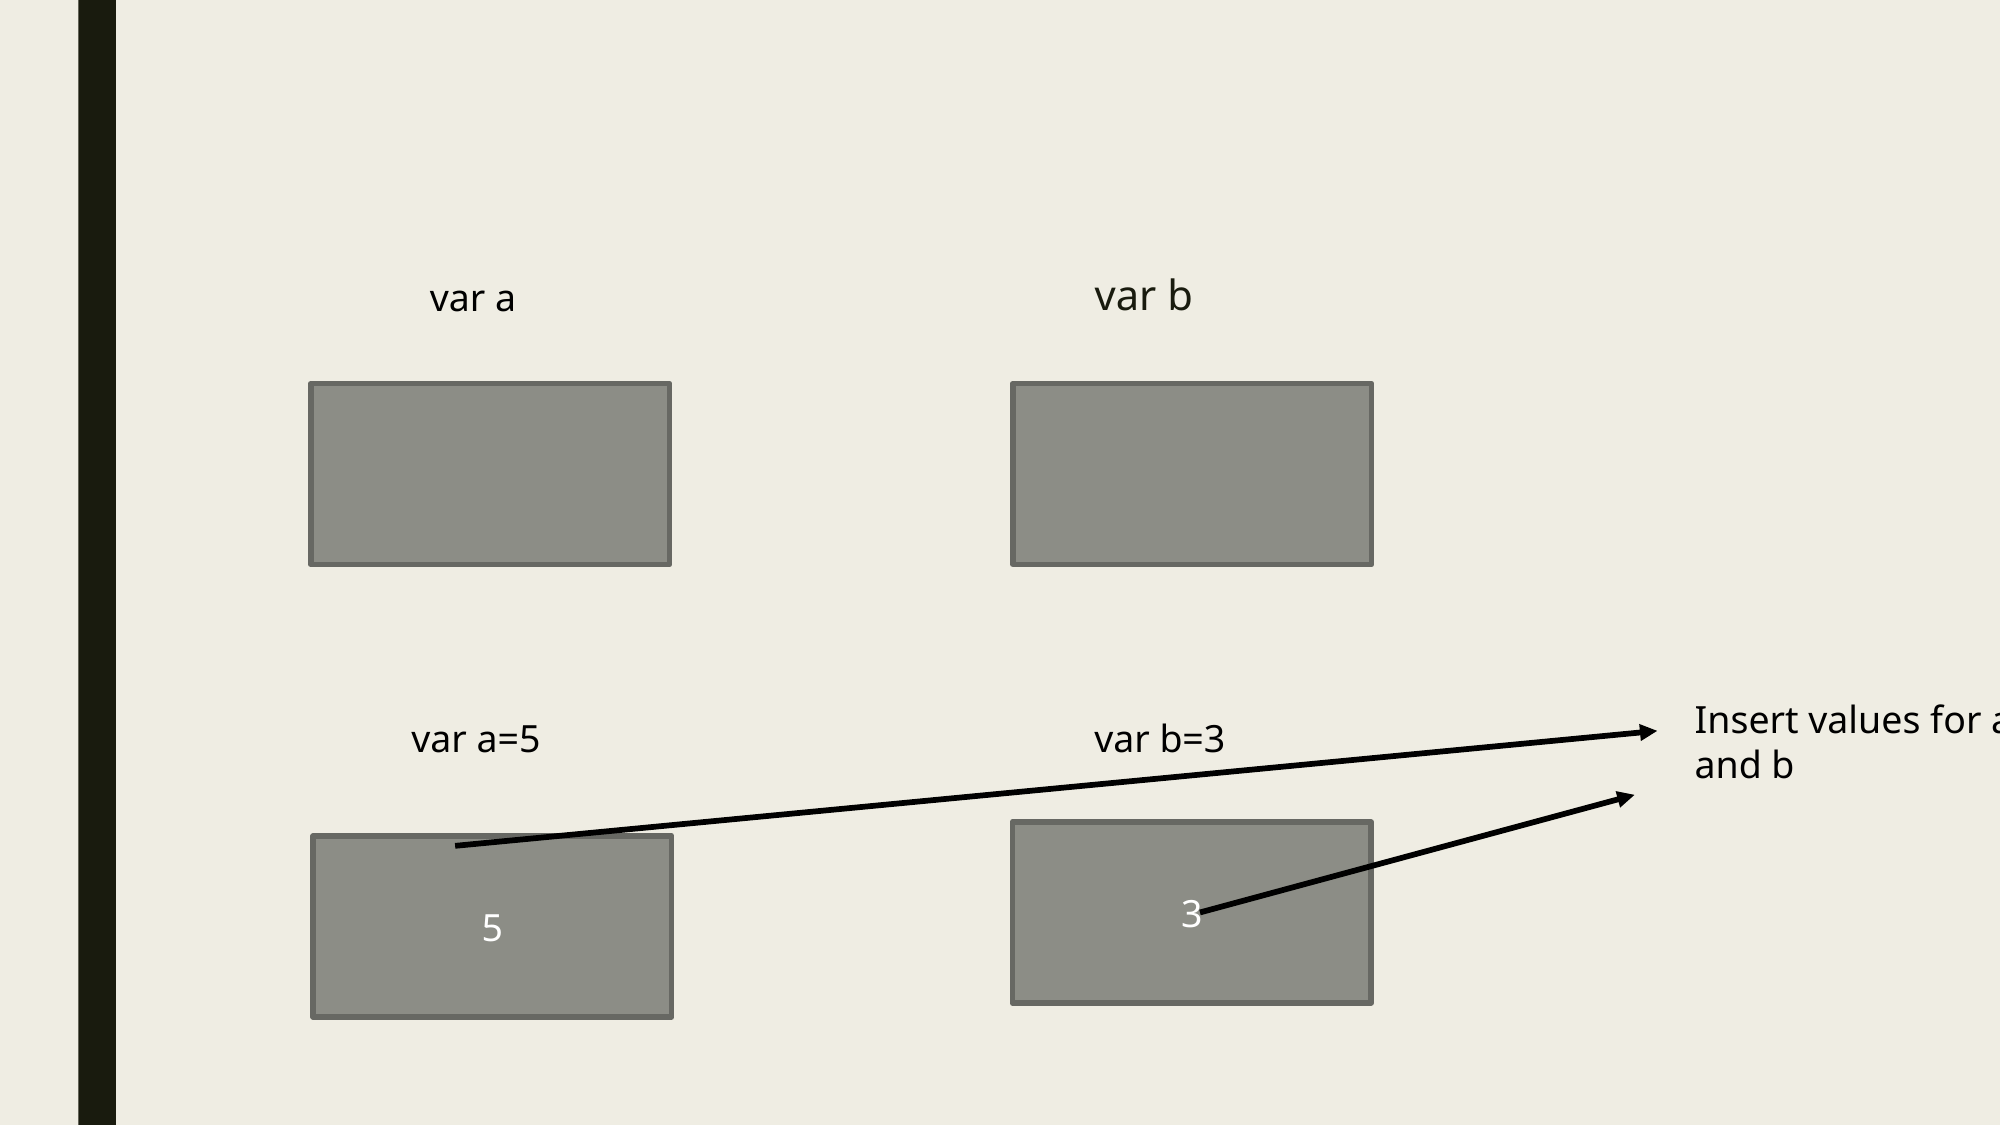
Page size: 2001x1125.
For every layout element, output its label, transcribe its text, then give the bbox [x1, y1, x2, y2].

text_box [1199, 794, 1635, 913]
text_box 3 [1010, 846, 1374, 1006]
text_box 5 [310, 833, 674, 1020]
list var b [1079, 265, 1286, 708]
text_box [1010, 381, 1079, 567]
text_box var b=3 [1079, 708, 1417, 730]
text_box [1286, 381, 1374, 567]
text_box var a [415, 266, 566, 327]
text_box var a=5 [396, 708, 734, 768]
text_box Insert values for a and b [1679, 688, 2000, 794]
text_box [308, 381, 672, 567]
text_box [455, 730, 1658, 846]
